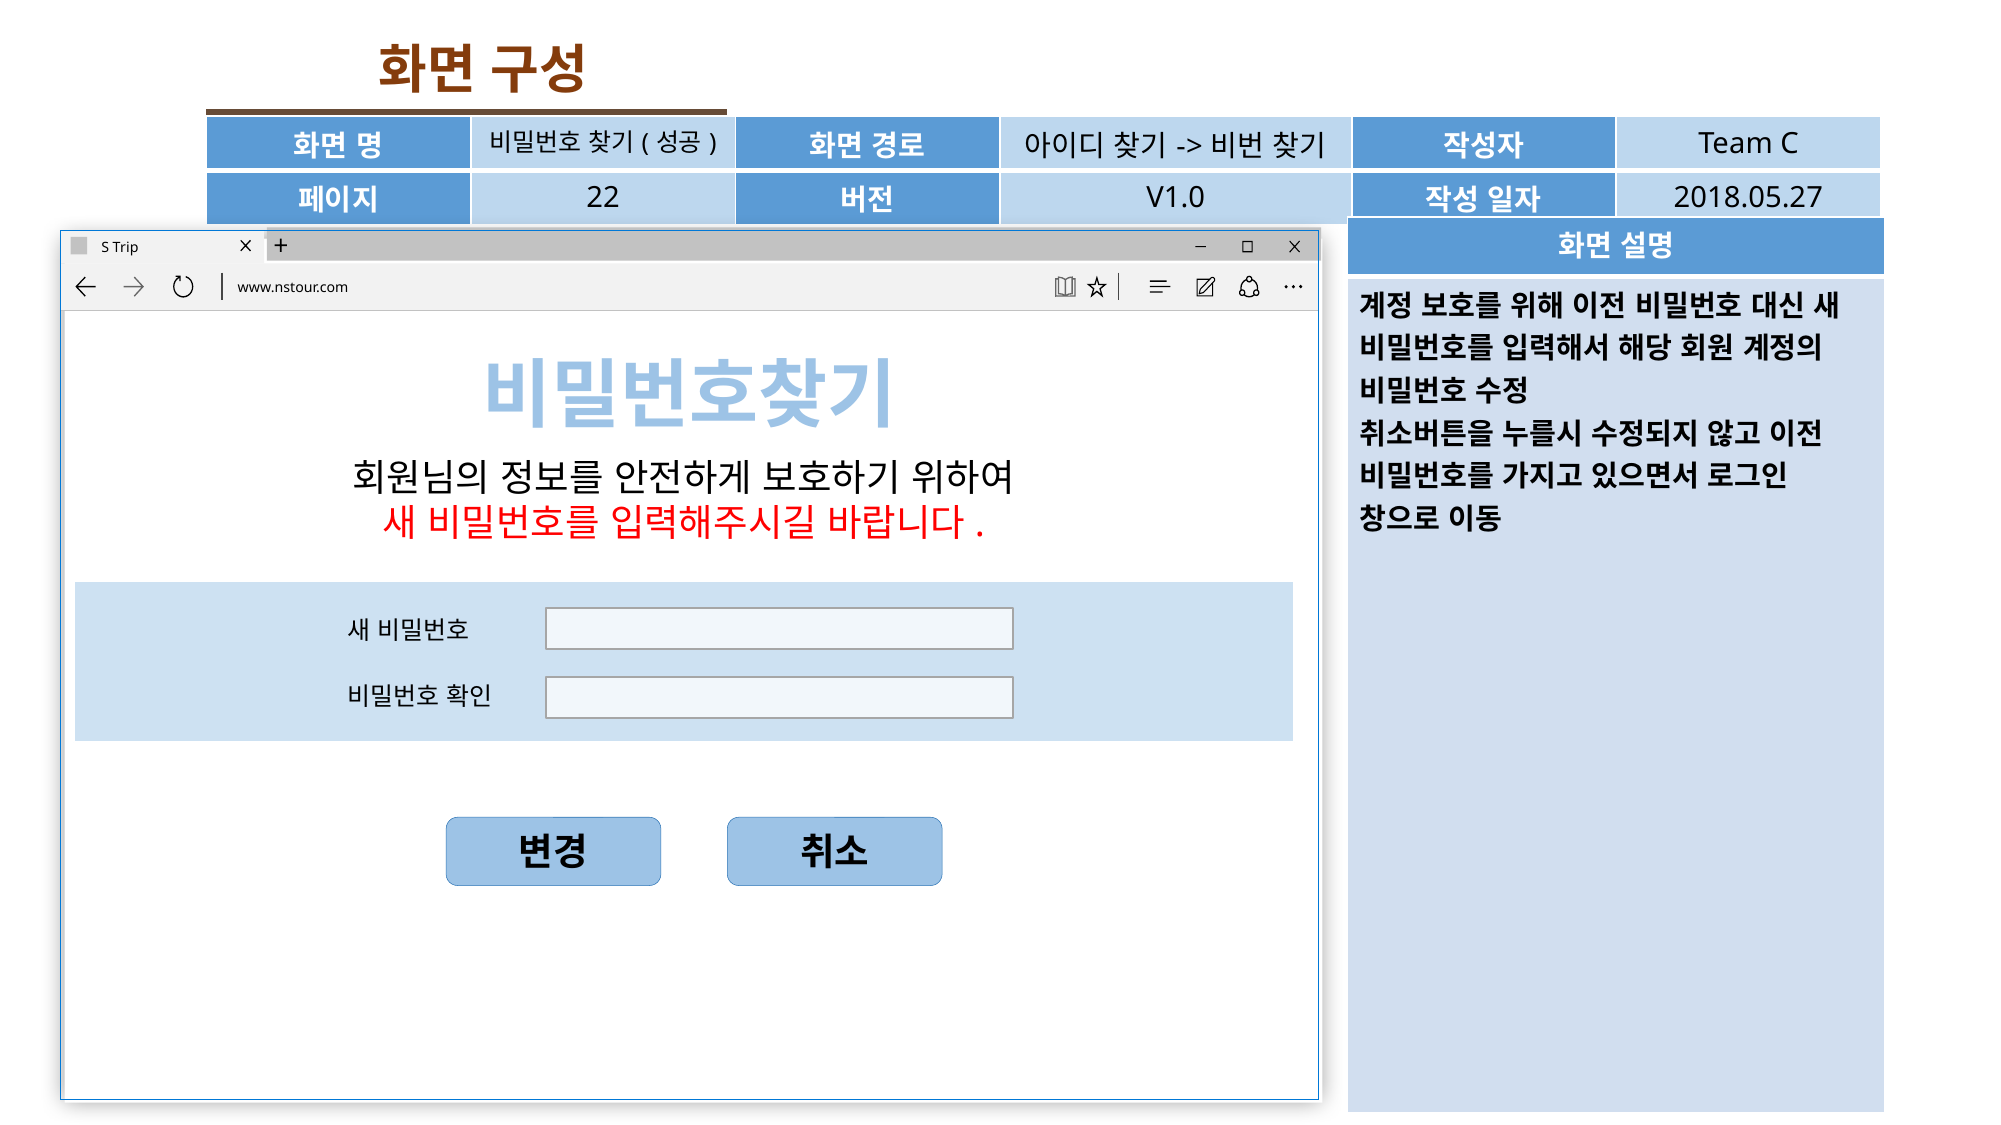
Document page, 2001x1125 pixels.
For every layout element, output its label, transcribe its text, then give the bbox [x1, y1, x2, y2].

table_header 작성자 [1353, 117, 1615, 168]
table_cell 버전 [736, 173, 999, 222]
table_header Team C [1617, 117, 1880, 168]
table_header 화면 경로 [736, 117, 999, 168]
table_header 화면 명 [207, 117, 470, 168]
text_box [206, 28, 762, 112]
table_cell 작성 일자 [1353, 173, 1615, 216]
table_cell V1.0 [1001, 173, 1351, 224]
table_header 비밀번호 찾기(성공) [472, 117, 735, 168]
table_cell 계정 보호를 위해 이전 비밀번호 대신 새 비밀번호를 입력해서 해당 회원 계정의 비밀번호 수정 취소버튼을 누를시 수정되지 않고 이전 비밀번호를 가지고 있으면서 로그인 창으로 이동 [1348, 279, 1884, 1112]
table_header 화면 설명 [1348, 218, 1884, 274]
table_cell 2018.05.27 [1617, 173, 1880, 216]
table_cell 22 [472, 173, 735, 222]
table_header 아이디 찾기->비번 찾기 [1001, 117, 1351, 168]
table_cell 페이지 [207, 173, 470, 222]
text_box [60, 227, 1323, 1103]
